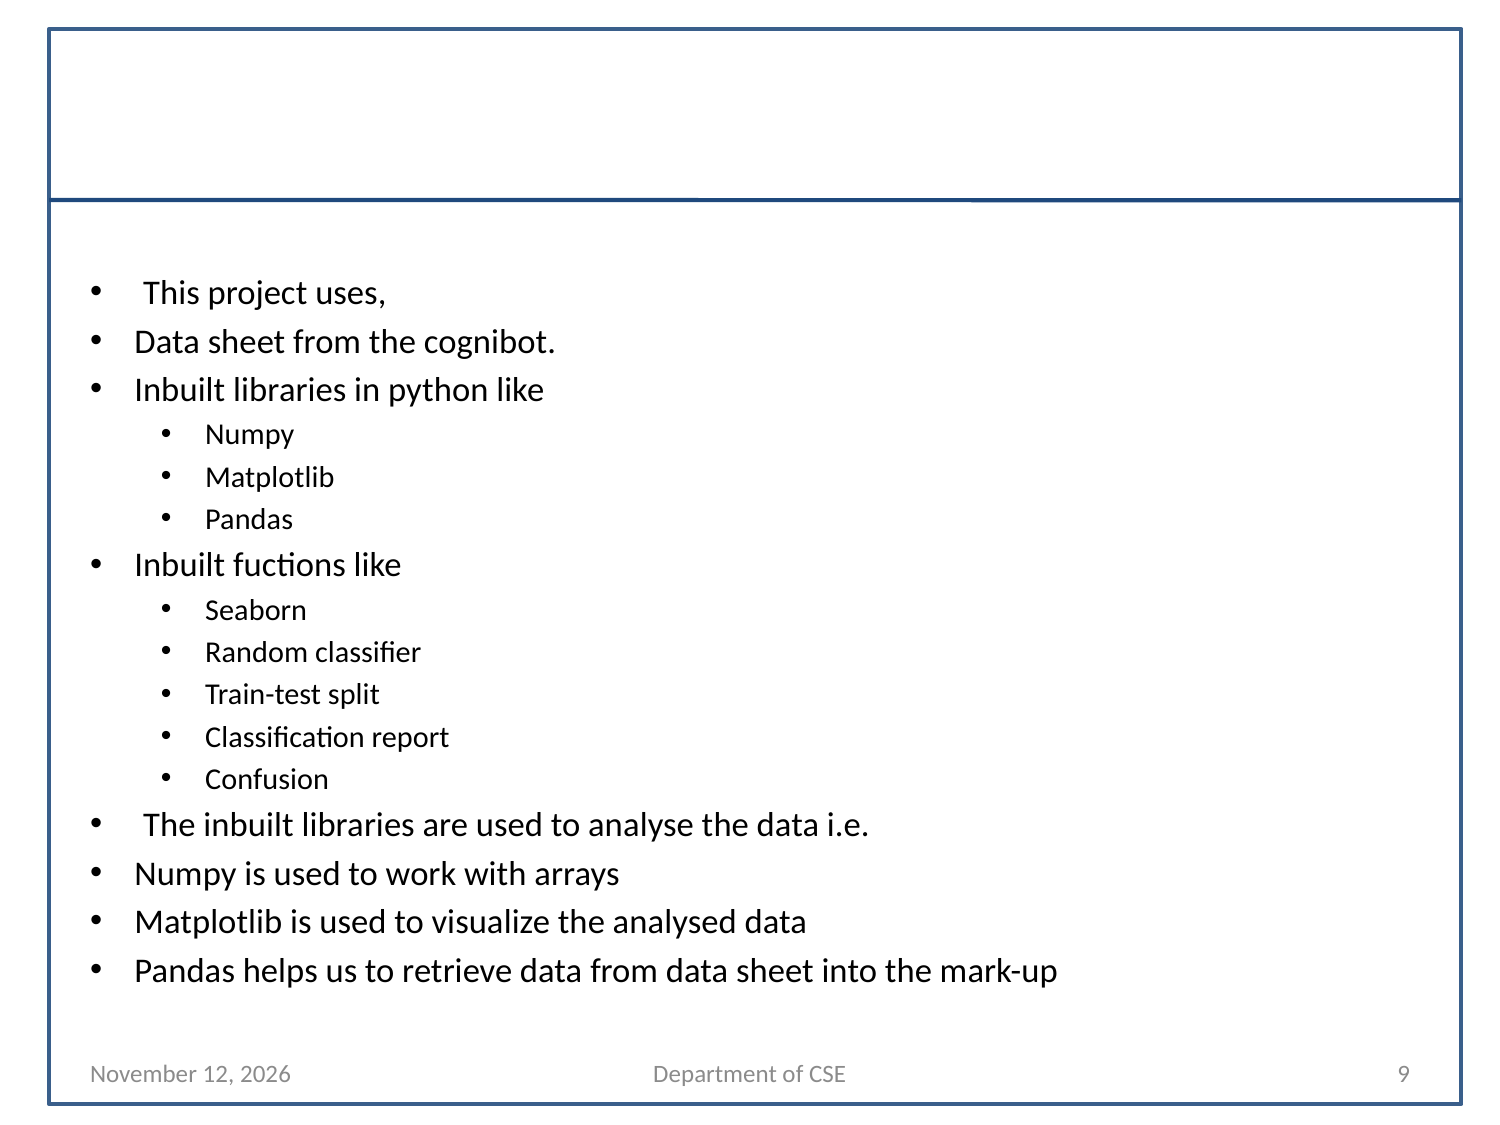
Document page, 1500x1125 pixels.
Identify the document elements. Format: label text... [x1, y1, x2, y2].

footer Department of CSE [512, 1042, 988, 1103]
list This project uses, Data sheet from the cognibot. Inbuilt libraries in python like Numpy Matplotlib Pandas Inbuilt fuctions like Seaborn Random classifier Train-test split Classification report Confusion The inbuilt libraries are used to analyse the data i.e. Numpy is used to work with arrays Matplotlib is used to visualize the analysed data Pandas helps us to retrieve data from data sheet into the mark-up [75, 262, 1425, 1005]
slide_number 9 [1074, 1042, 1425, 1103]
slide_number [75, 1042, 425, 1103]
